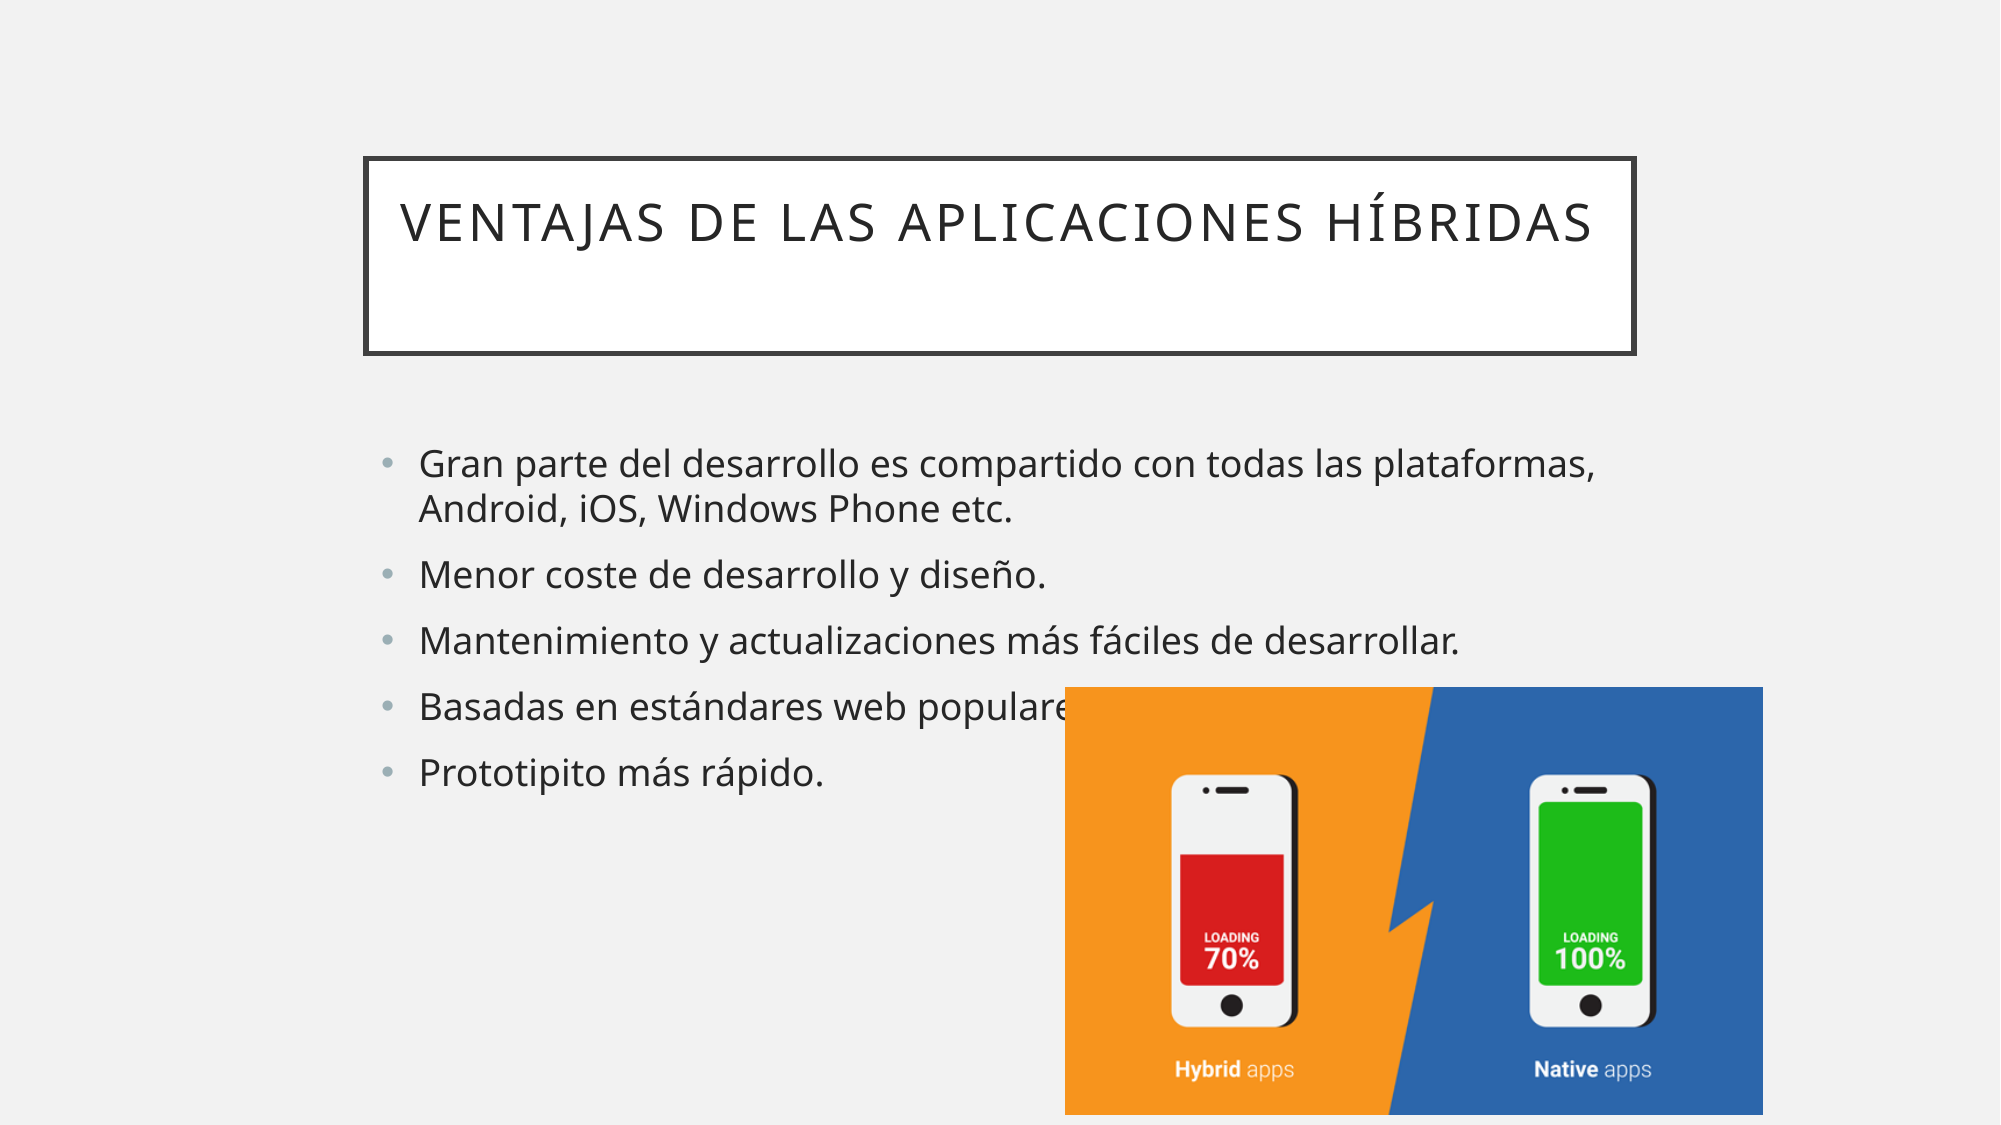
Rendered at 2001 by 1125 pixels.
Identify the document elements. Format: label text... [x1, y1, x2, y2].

title Ventajas de las aplicaciones híbridas [363, 156, 1637, 356]
picture [1064, 687, 1763, 1115]
list Gran parte del desarrollo es compartido con todas las plataformas, Android, iOS, Windows Phone etc. Menor coste de desarrollo y diseño. Mantenimiento y actualizaciones más fáciles de desarrollar. Basadas en estándares web populares. Prototipito más rápido. [366, 432, 1634, 942]
